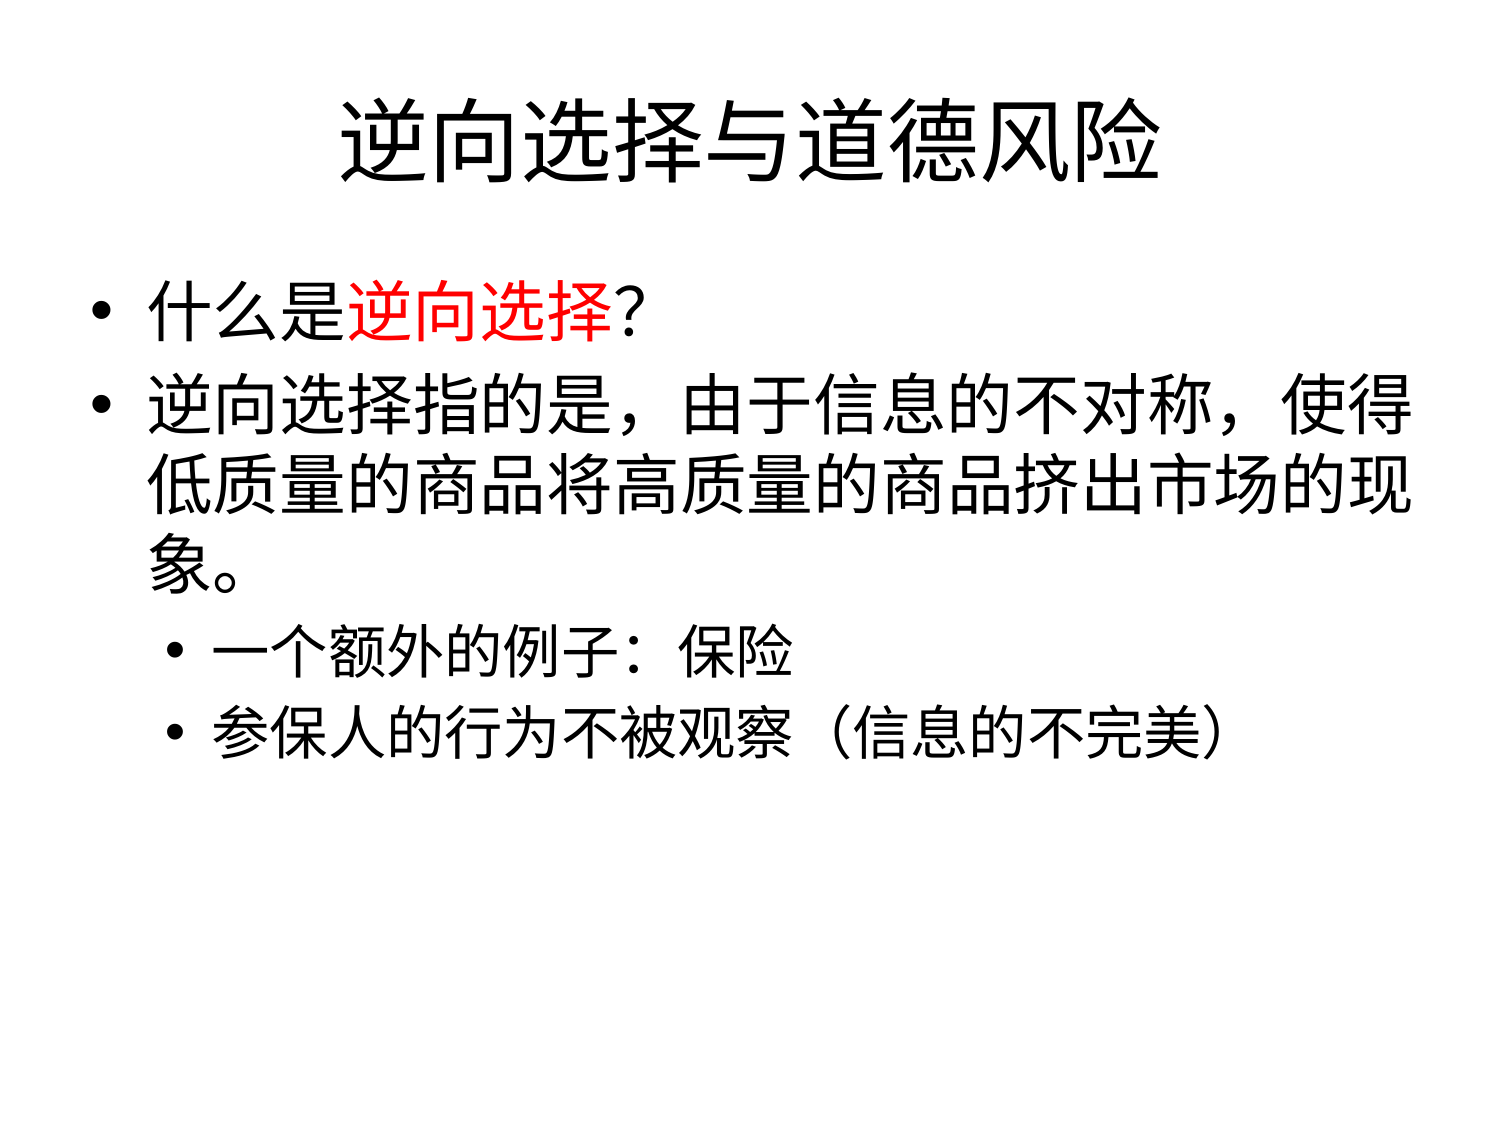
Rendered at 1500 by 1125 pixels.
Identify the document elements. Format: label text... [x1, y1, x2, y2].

text_box 什么是逆向选择？ 逆向选择指的是，由于信息的不对称，使得低质量的商品将高质量的商品挤出市场的现象。 一个额外的例子：保险 参保人的行为不被观察（信息的不完美） [74, 262, 1438, 1075]
title 逆向选择与道德风险 [74, 44, 1426, 233]
